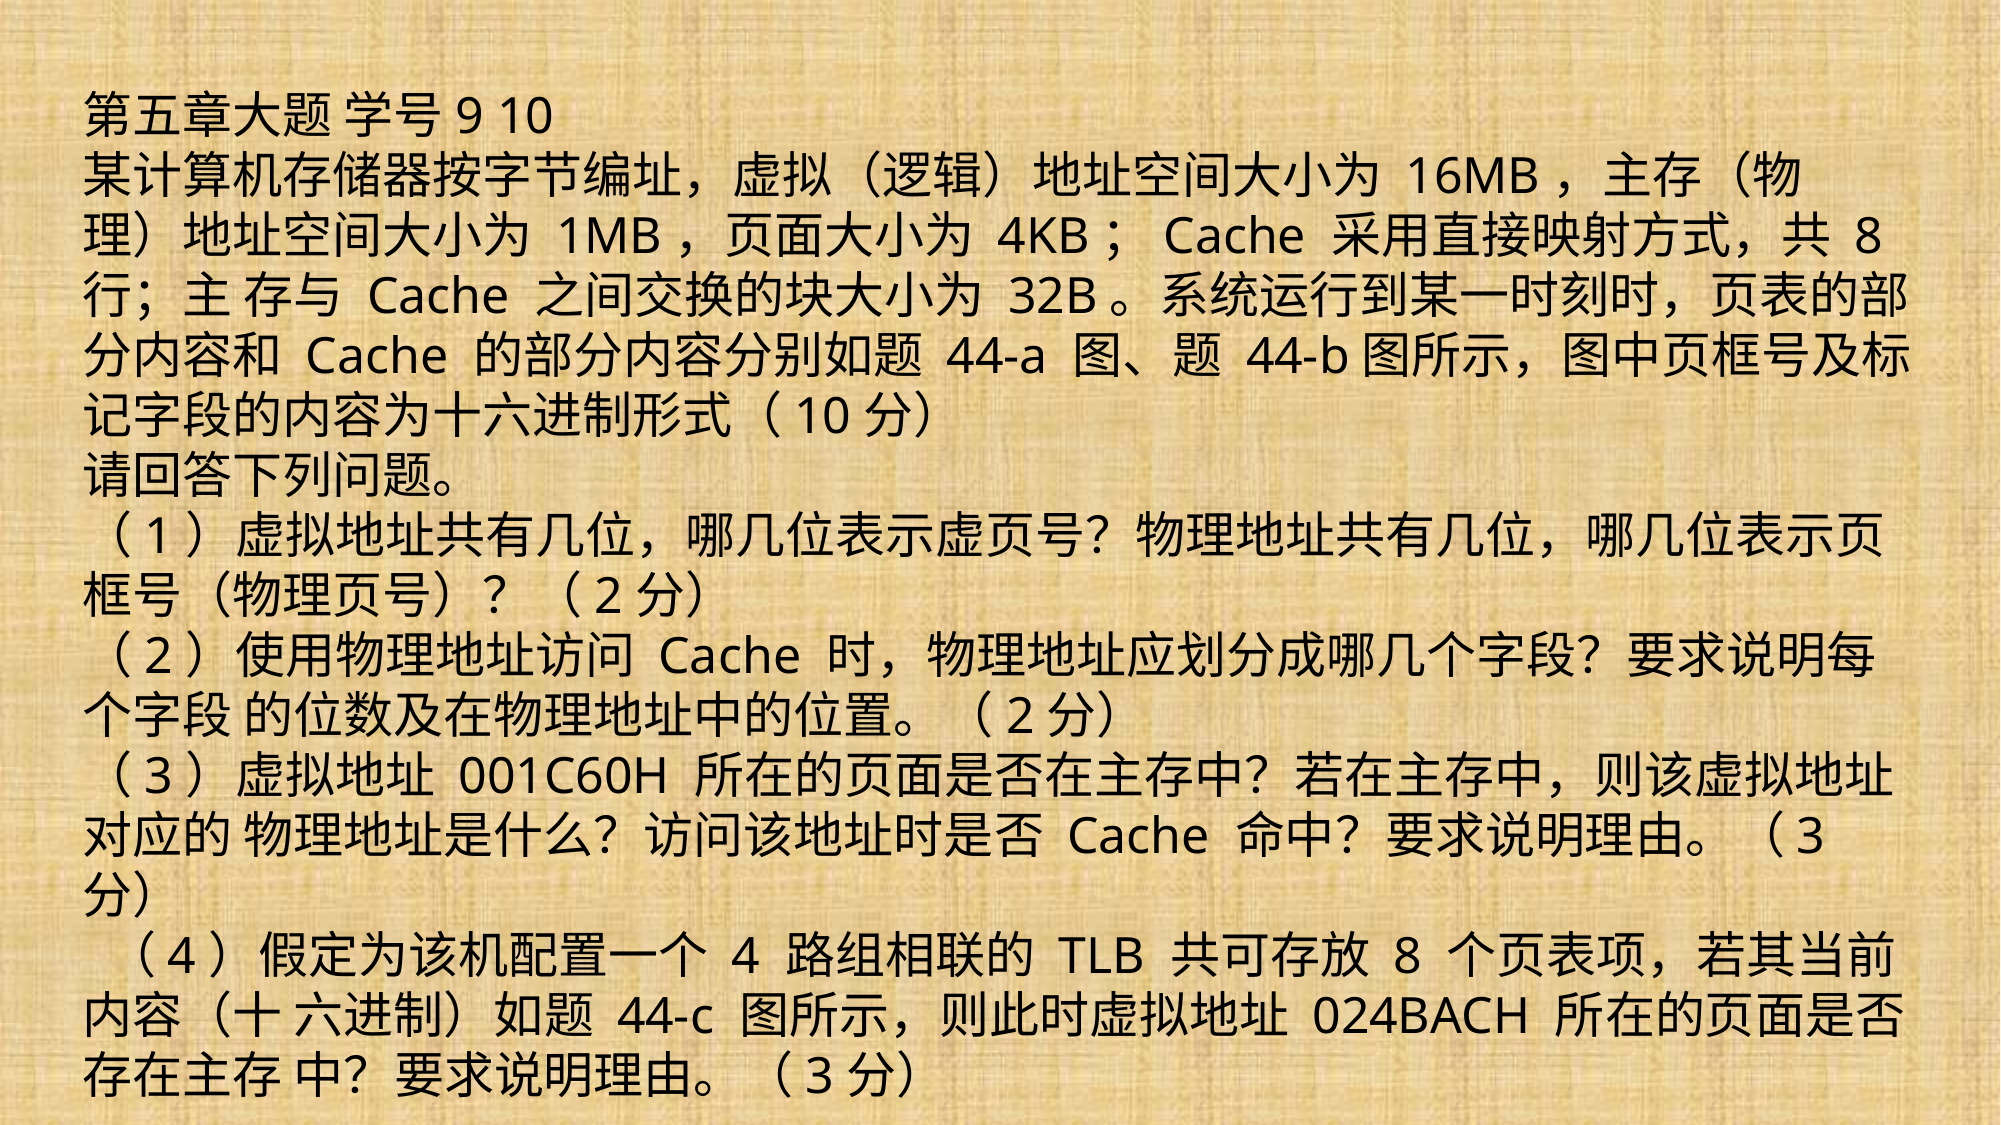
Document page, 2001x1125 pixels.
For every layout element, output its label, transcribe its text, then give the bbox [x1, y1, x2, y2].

text_box 第五章大题 学号9 10 某计算机存储器按字节编址，虚拟（逻辑）地址空间大小为 16MB，主存（物 理）地址空间大小为 1MB，页面大小为 4KB；Cache 采用直接映射方式，共 8 行；主 存与 Cache 之间交换的块大小为 32B。系统运行到某一时刻时，页表的部分内容和 Cache 的部分内容分别如题 44-a 图、题 44-b图所示，图中页框号及标记字段的内容为十六进制形式（10分） 请回答下列问题。 （1）虚拟地址共有几位，哪几位表示虚页号？物理地址共有几位，哪几位表示页框号（物理页号）？（2分） （2）使用物理地址访问 Cache 时，物理地址应划分成哪几个字段？要求说明每个字段 的位数及在物理地址中的位置。（2分） （3）虚拟地址 001C60H 所在的页面是否在主存中？若在主存中，则该虚拟地址对应的 物理地址是什么？访问该地址时是否 Cache 命中？要求说明理由。（3分） （4）假定为该机配置一个 4 路组相联的 TLB 共可存放 8 个页表项，若其当前内容（十 六进制）如题 44-c 图所示，则此时虚拟地址 024BACH 所在的页面是否存在主存 中？要求说明理由。（3分） [67, 76, 1928, 1111]
picture [0, 0, 2001, 1125]
